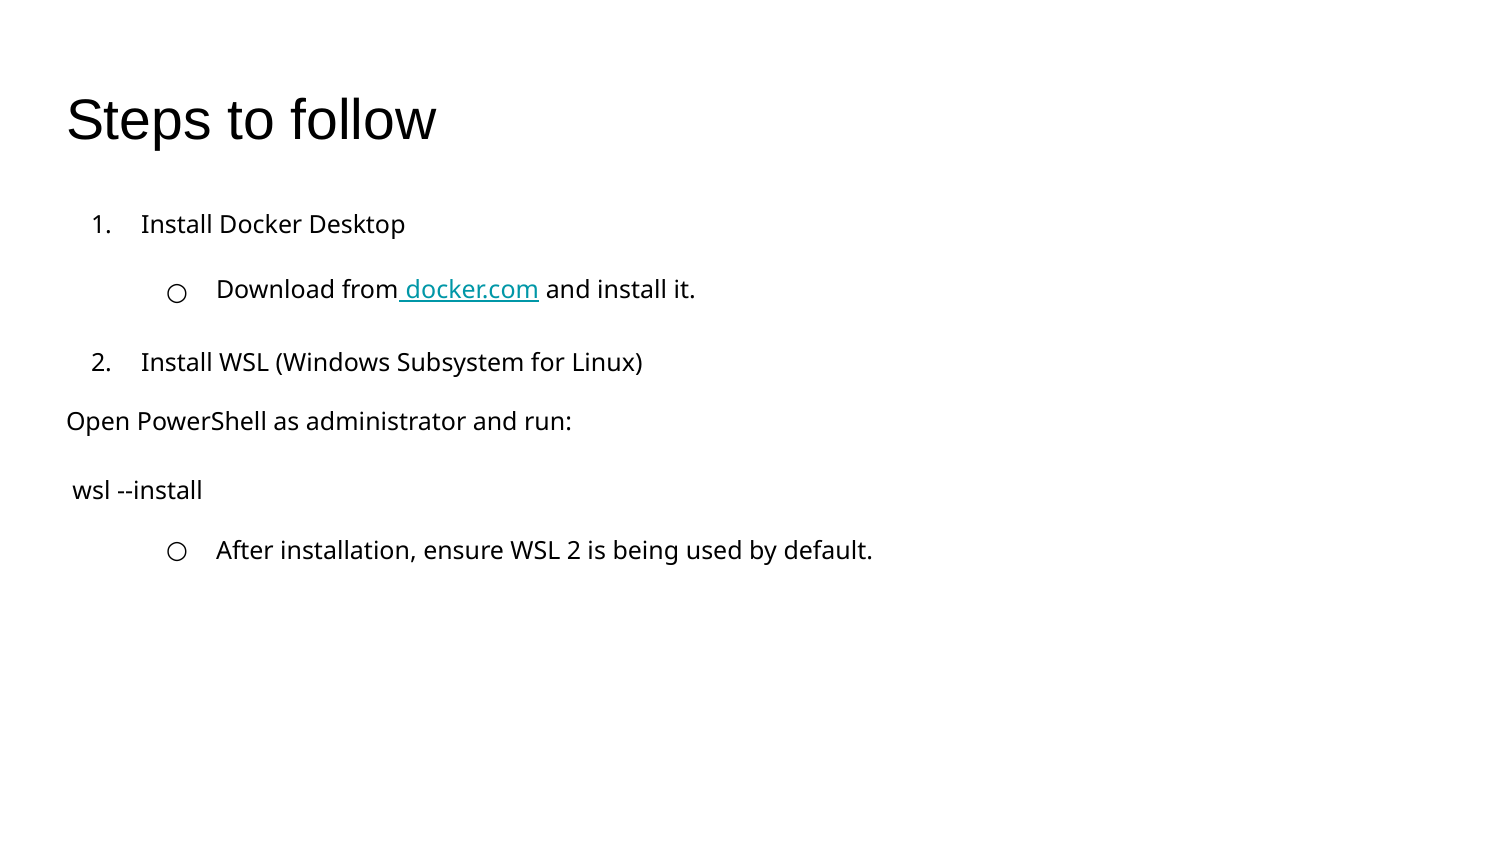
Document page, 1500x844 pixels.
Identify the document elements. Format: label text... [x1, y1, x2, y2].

title Steps to follow [51, 72, 1449, 167]
list Install Docker Desktop Download from docker.com and install it. Install WSL (Windows Subsystem for Linux) Open PowerShell as administrator and run: wsl --install After installation, ensure WSL 2 is being used by default. [51, 189, 1449, 750]
